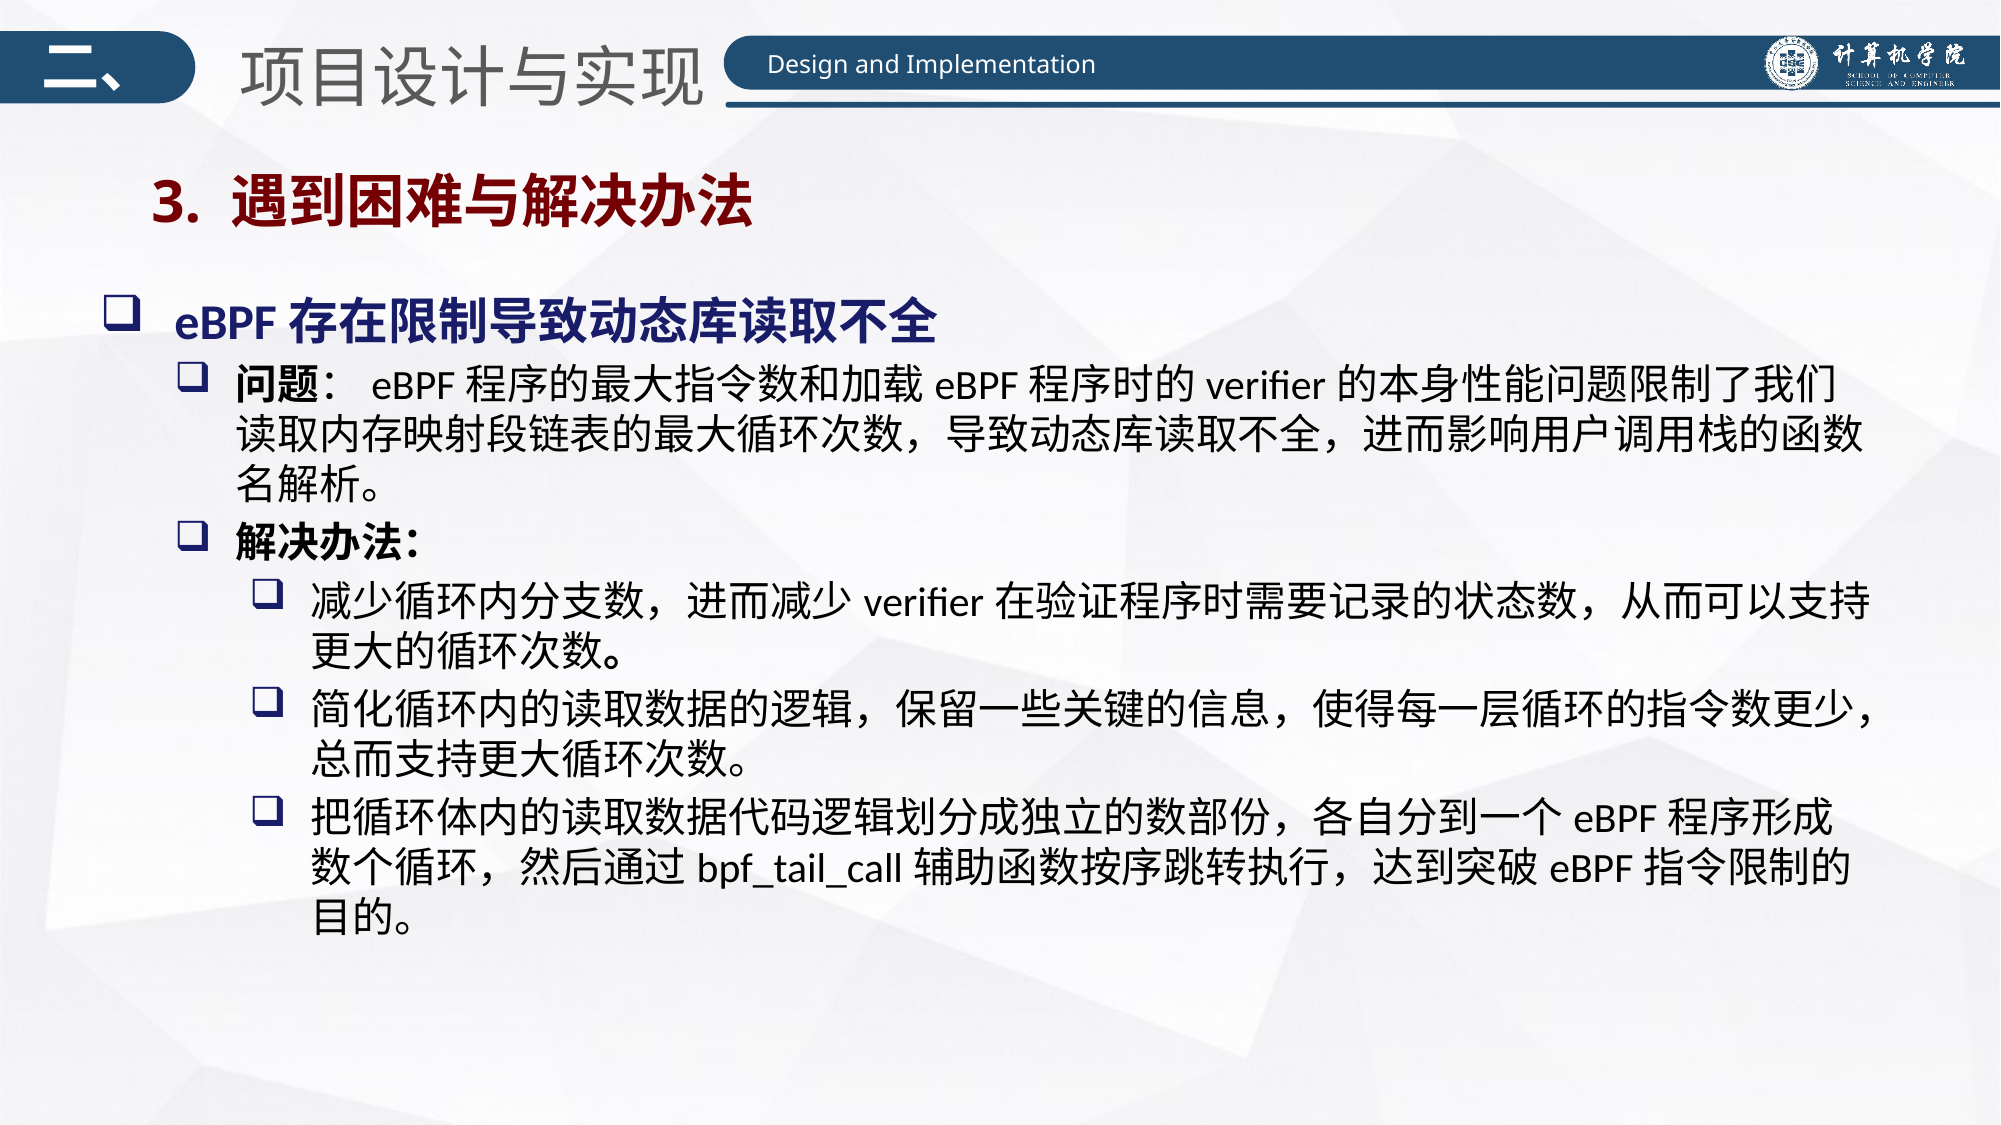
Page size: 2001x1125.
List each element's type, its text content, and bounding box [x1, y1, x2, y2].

text_box eBPF存在限制导致动态库读取不全 问题：eBPF程序的最大指令数和加载eBPF程序时的verifier的本身性能问题限制了我们读取内存映射段链表的最大循环次数，导致动态库读取不全，进而影响用户调用栈的函数名解析。 解决办法： 减少循环内分支数，进而减少verifier在验证程序时需要记录的状态数，从而可以支持更大的循环次数。 简化循环内的读取数据的逻辑，保留一些关键的信息，使得每一层循环的指令数更少，总而支持更大循环次数。 把循环体内的读取数据代码逻辑划分成独立的数部份，各自分到一个eBPF程序形成数个循环，然后通过bpf_tail_call辅助函数按序跳转执行，达到突破eBPF指令限制的目的。 [100, 289, 1876, 1071]
text_box 3. 遇到困难与解决办法 [136, 156, 1460, 242]
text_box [0, 22, 2000, 124]
picture [0, 0, 2001, 1125]
